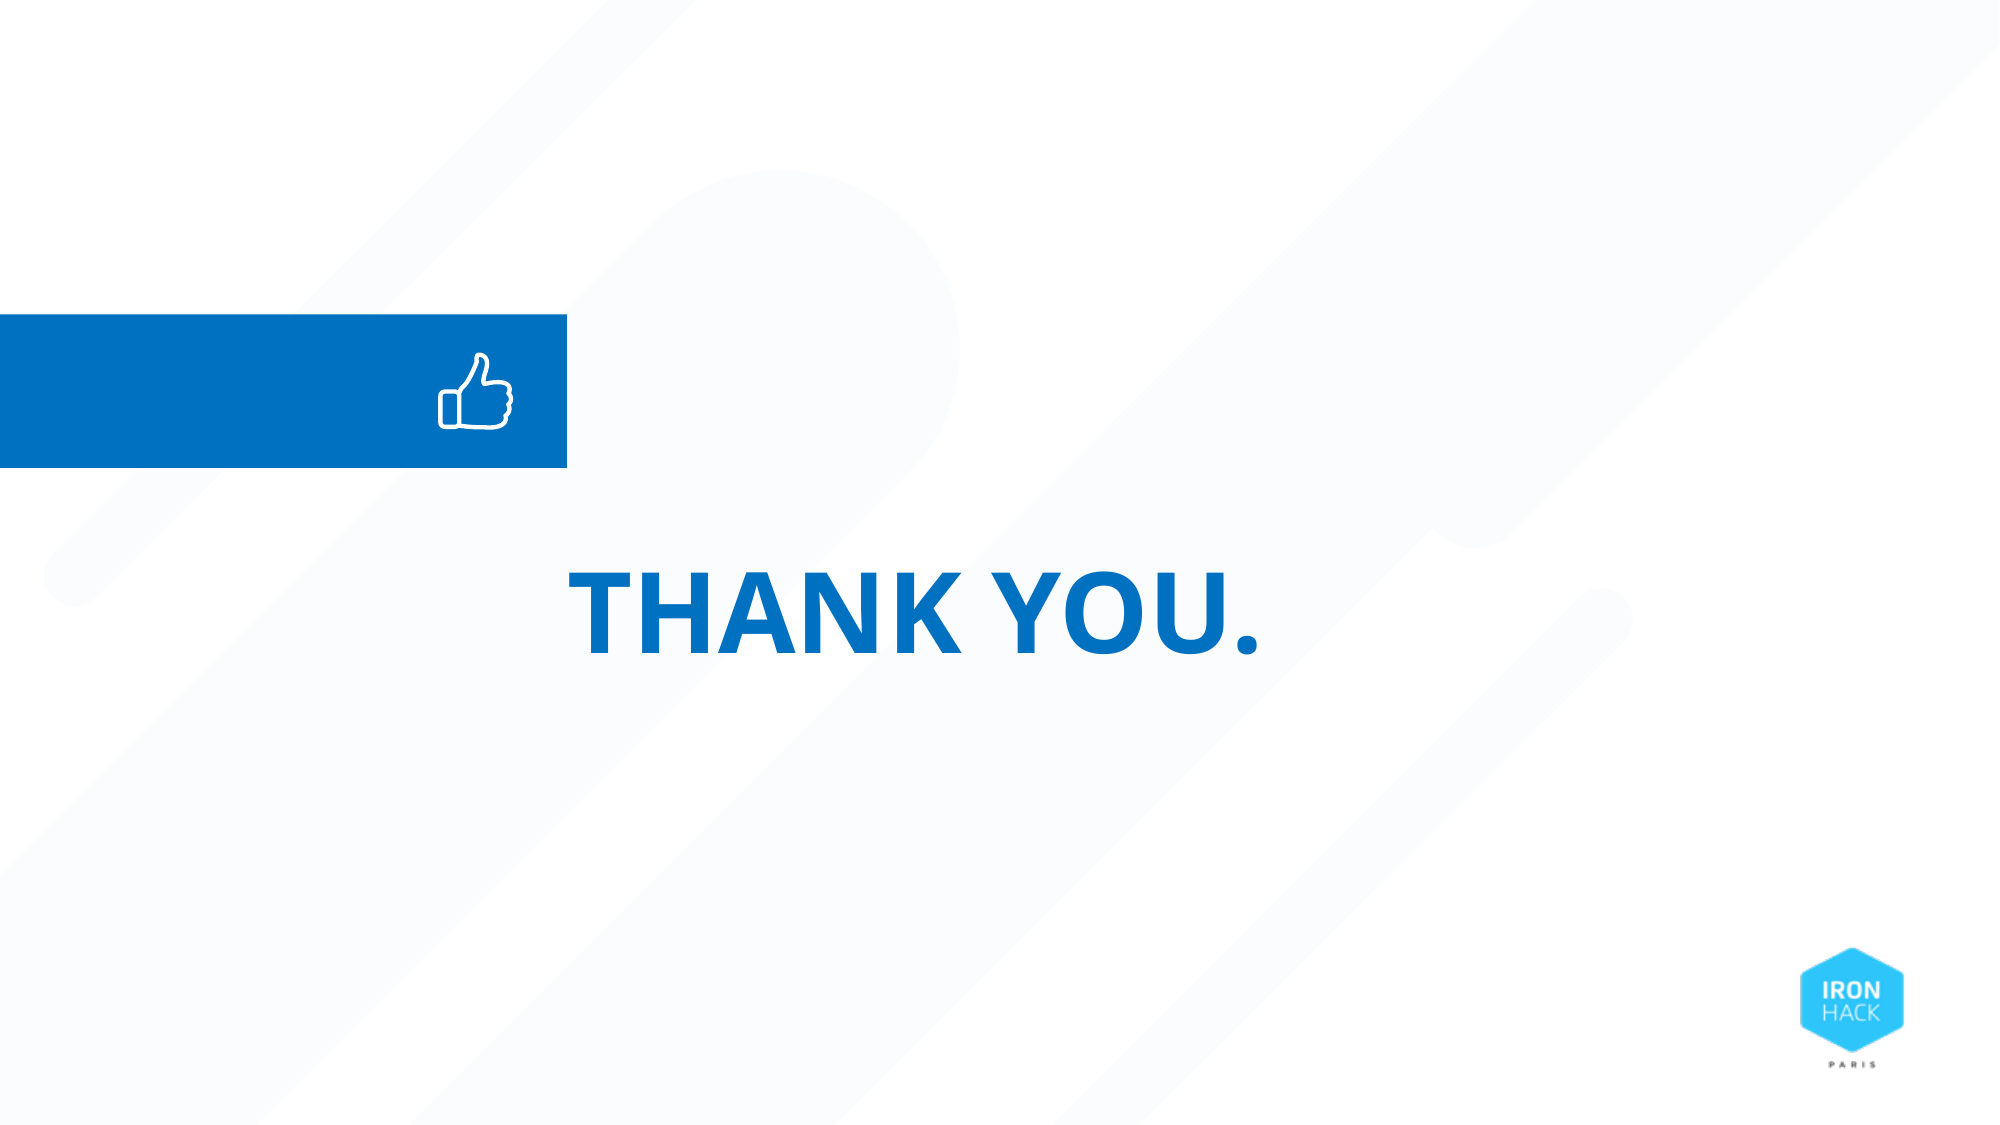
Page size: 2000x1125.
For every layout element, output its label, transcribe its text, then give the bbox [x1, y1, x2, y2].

text_box THANK YOU. [566, 520, 1449, 684]
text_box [0, 314, 568, 469]
picture [1767, 928, 1938, 1089]
